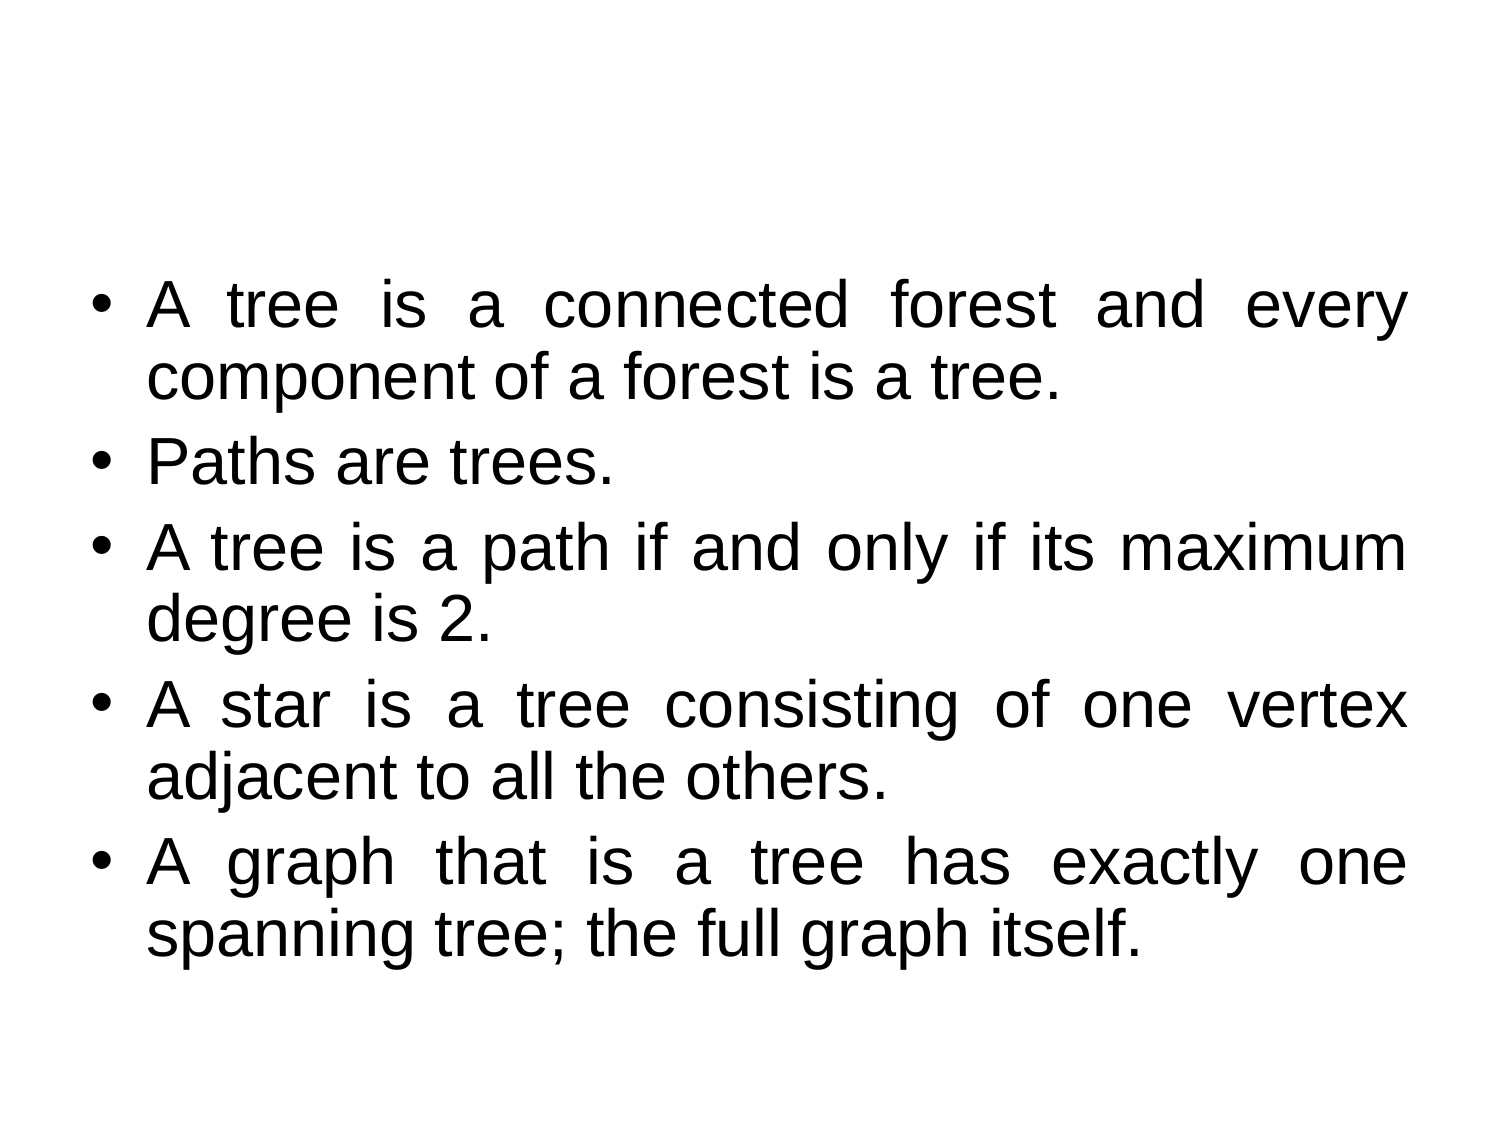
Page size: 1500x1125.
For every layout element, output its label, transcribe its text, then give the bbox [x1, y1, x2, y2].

list A tree is a connected forest and every component of a forest is a tree. Paths are trees. A tree is a path if and only if its maximum degree is 2. A star is a tree consisting of one vertex adjacent to all the others. A graph that is a tree has exactly one spanning tree; the full graph itself. [75, 262, 1425, 1005]
